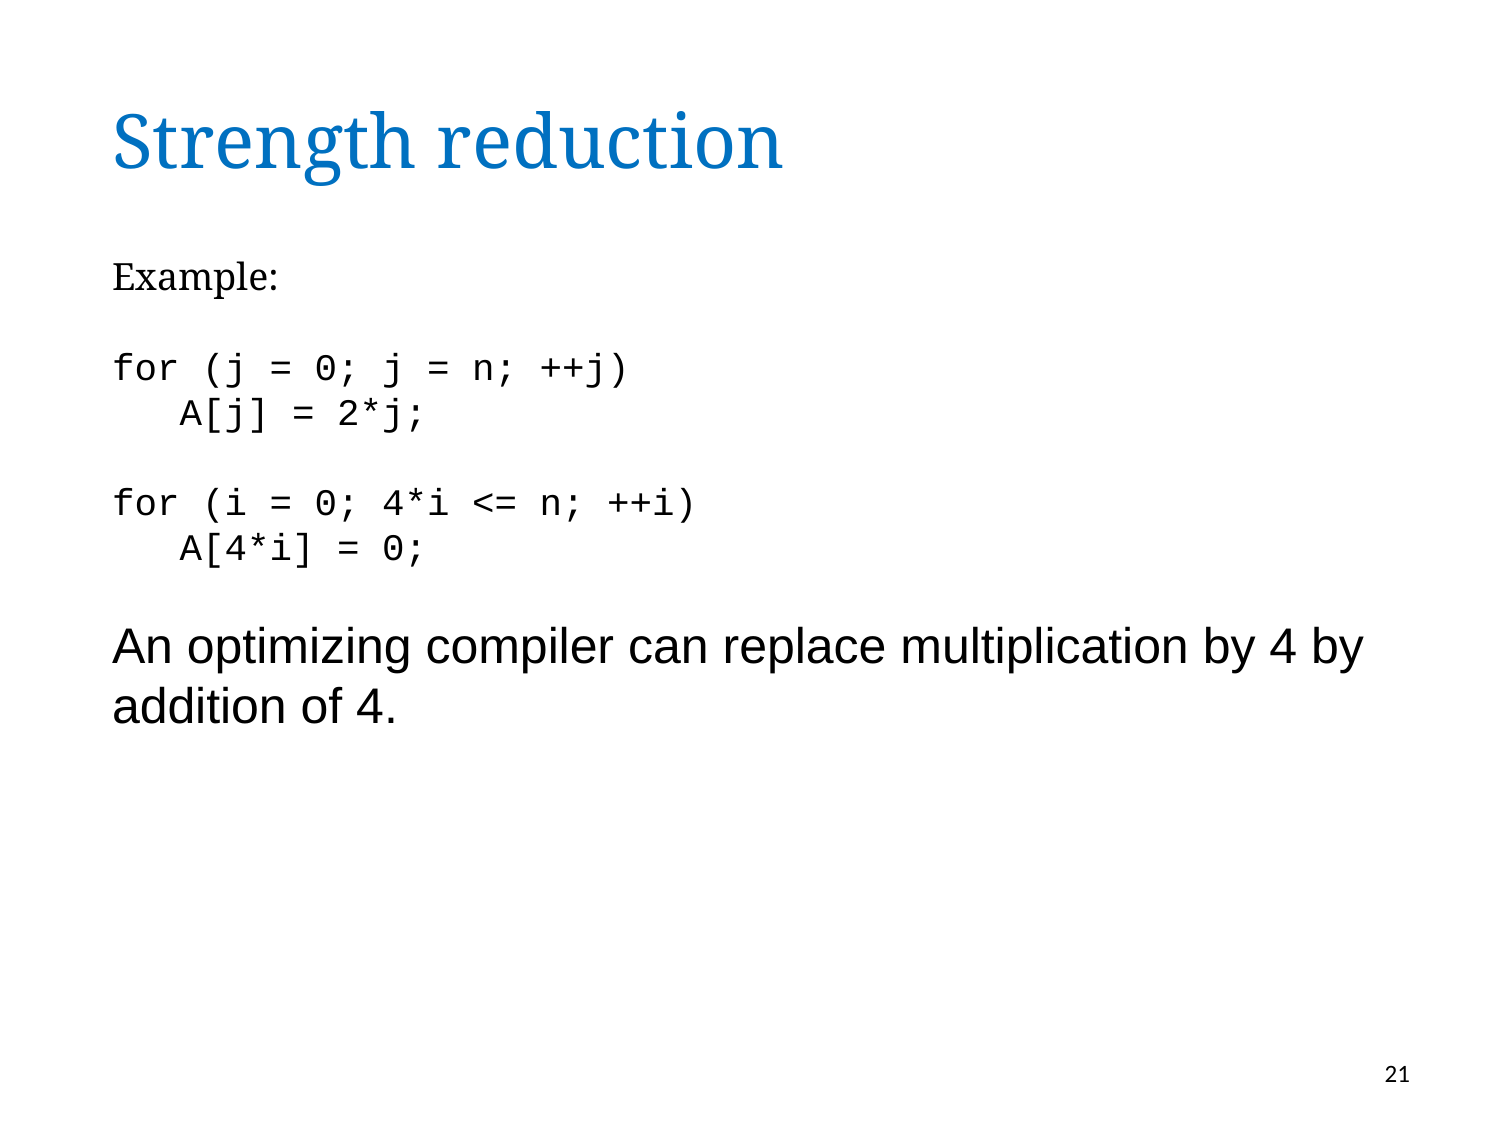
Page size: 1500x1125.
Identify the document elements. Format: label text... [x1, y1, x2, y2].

text_box Strength reduction Example: for (j = 0; j = n; ++j) A[j] = 2*j; for (i = 0; 4*i <= n; ++i) A[4*i] = 0; An optimizing compiler can replace multiplication by 4 by addition of 4. [97, 85, 1438, 801]
slide_number 21 [1074, 1042, 1425, 1103]
